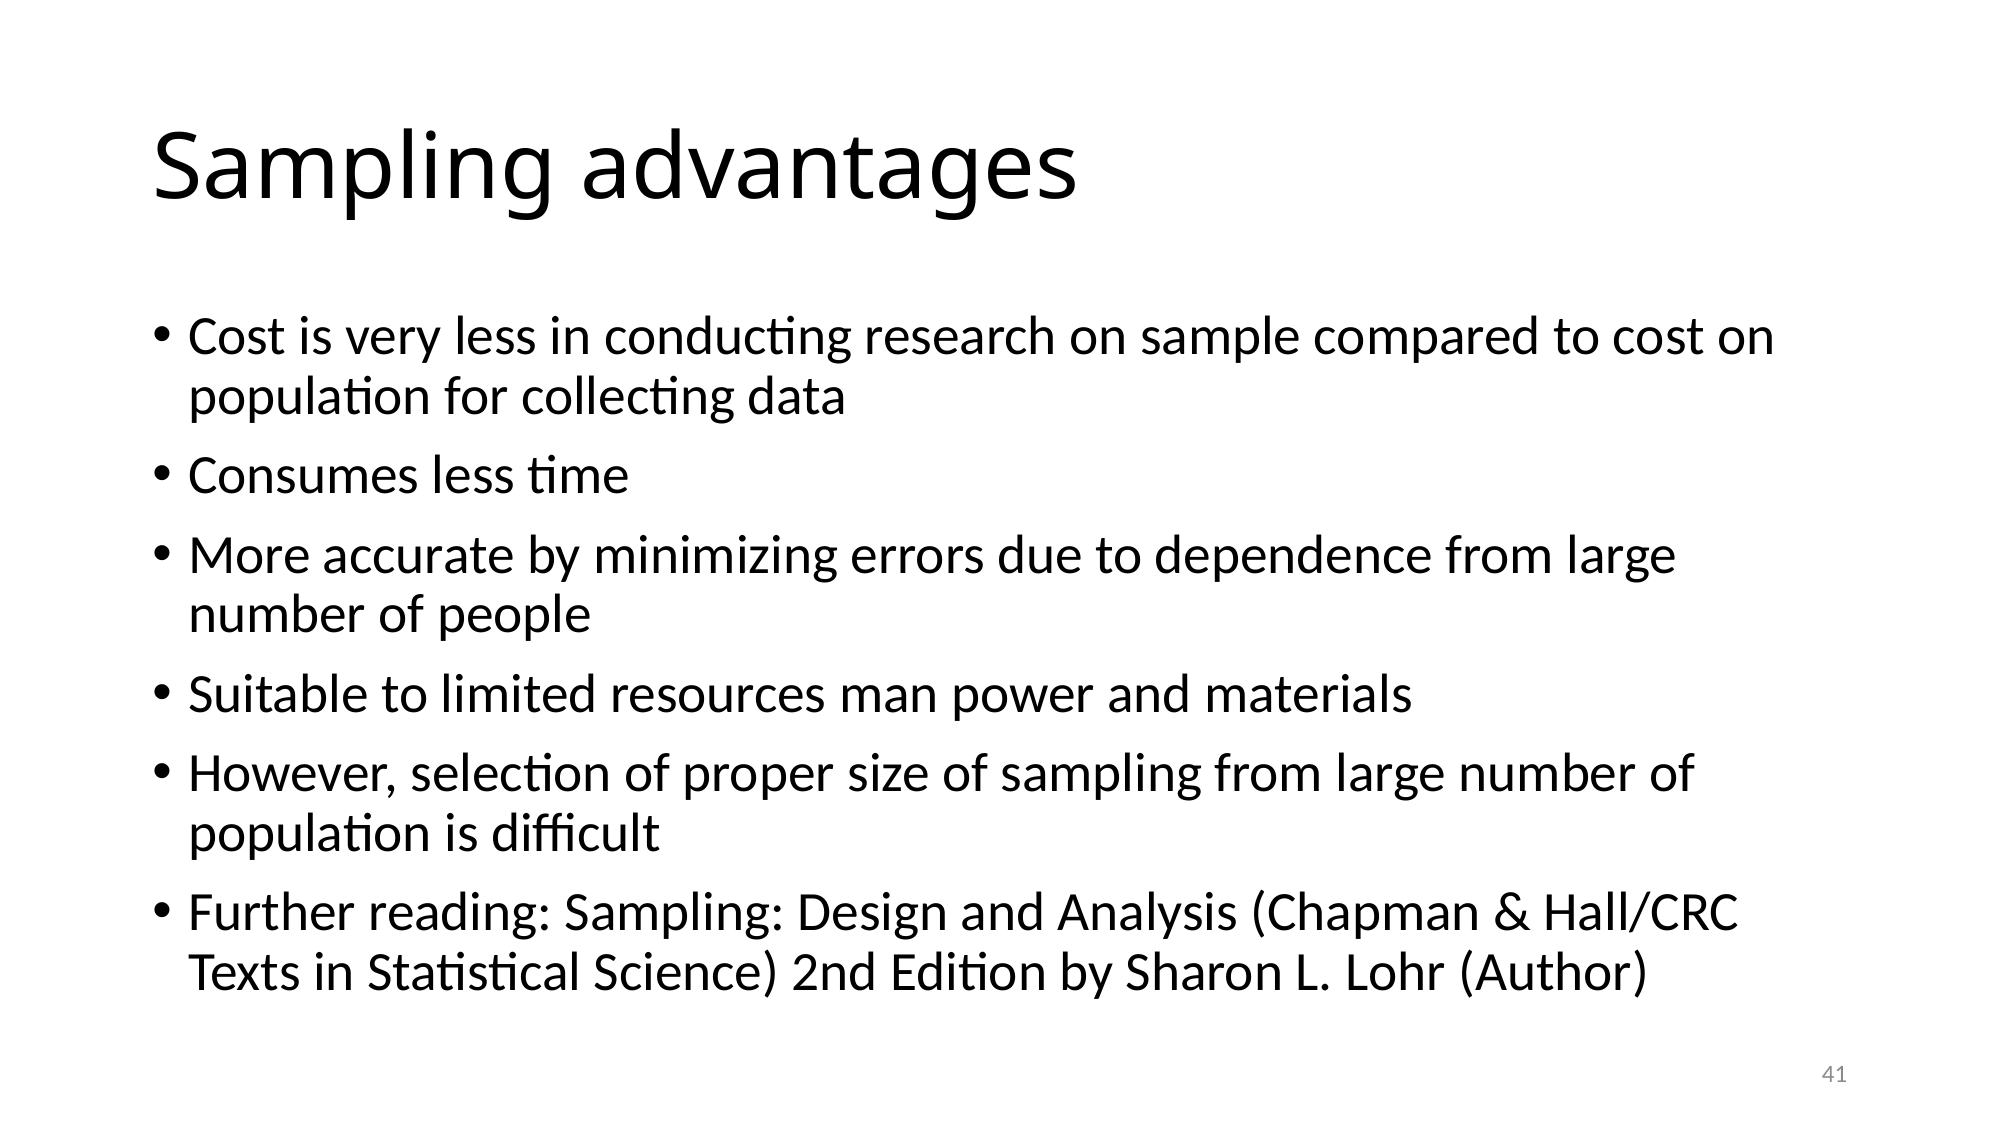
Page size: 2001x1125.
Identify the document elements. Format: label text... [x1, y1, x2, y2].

title Sampling advantages [137, 59, 1863, 278]
slide_number 41 [1412, 1042, 1863, 1103]
list Cost is very less in conducting research on sample compared to cost on population for collecting data Consumes less time More accurate by minimizing errors due to dependence from large number of people Suitable to limited resources man power and materials However, selection of proper size of sampling from large number of population is difficult Further reading: Sampling: Design and Analysis (Chapman & Hall/CRC Texts in Statistical Science) 2nd Edition by Sharon L. Lohr (Author) [137, 299, 1863, 1014]
